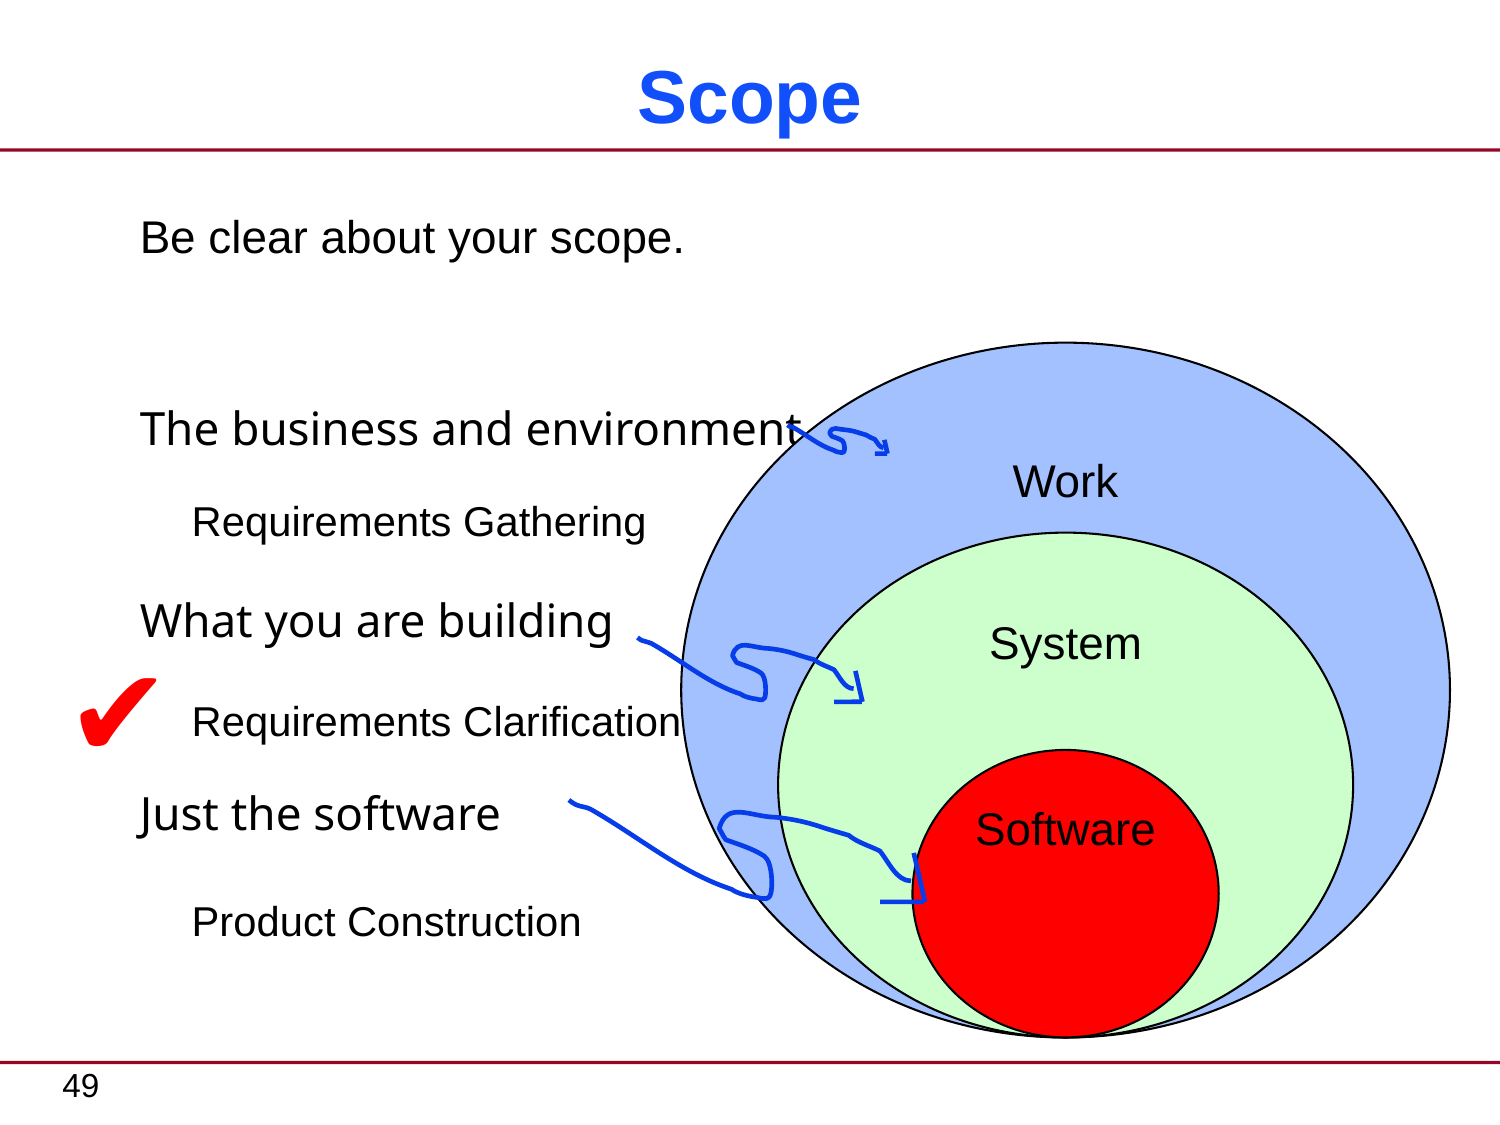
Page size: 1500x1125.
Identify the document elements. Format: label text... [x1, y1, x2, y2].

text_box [568, 799, 926, 903]
title Scope [24, 36, 1476, 151]
text_box ✔ [51, 624, 186, 790]
text_box System [778, 532, 1354, 1037]
text_box Software [913, 749, 1219, 1038]
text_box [637, 637, 863, 703]
text_box Work [697, 342, 1450, 1035]
list Be clear about your scope. The business and environment What you are building Just the software [124, 199, 1451, 1039]
text_box Requirements Gathering Requirements Clarification Product Construction [176, 487, 697, 953]
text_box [787, 424, 888, 454]
